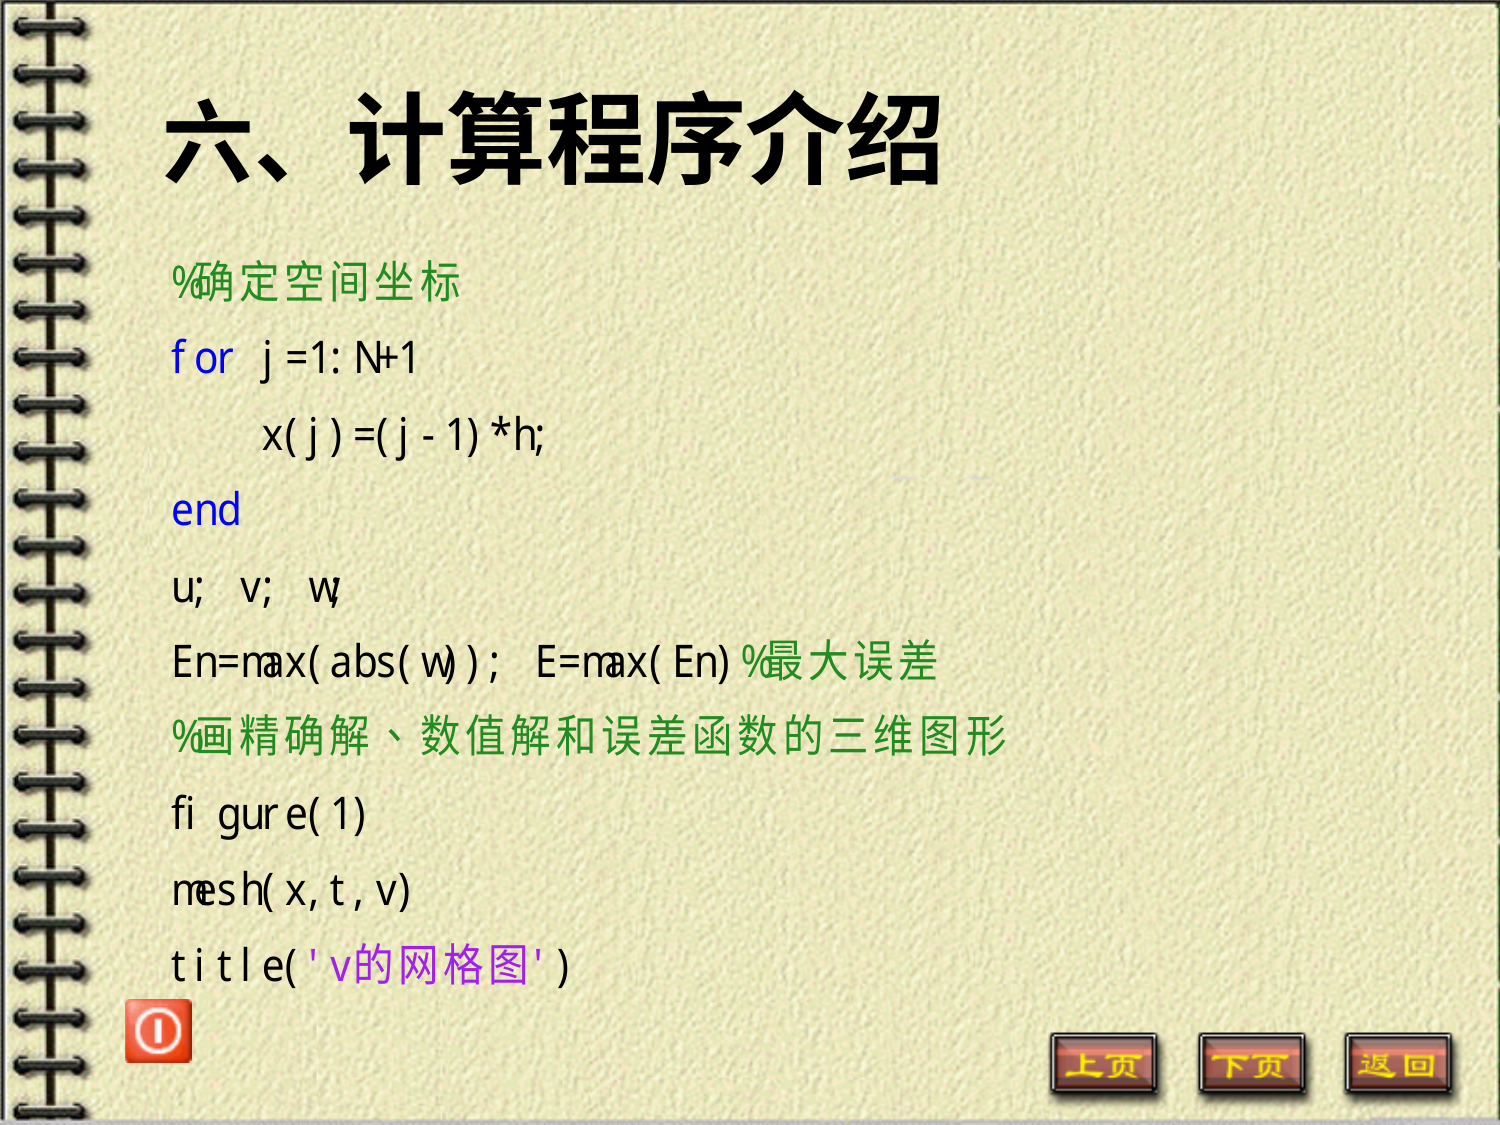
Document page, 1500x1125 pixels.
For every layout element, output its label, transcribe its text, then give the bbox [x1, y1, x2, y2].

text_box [171, 243, 1350, 1125]
title 六、计算程序介绍 [147, 42, 1386, 231]
picture [0, 0, 1500, 1125]
